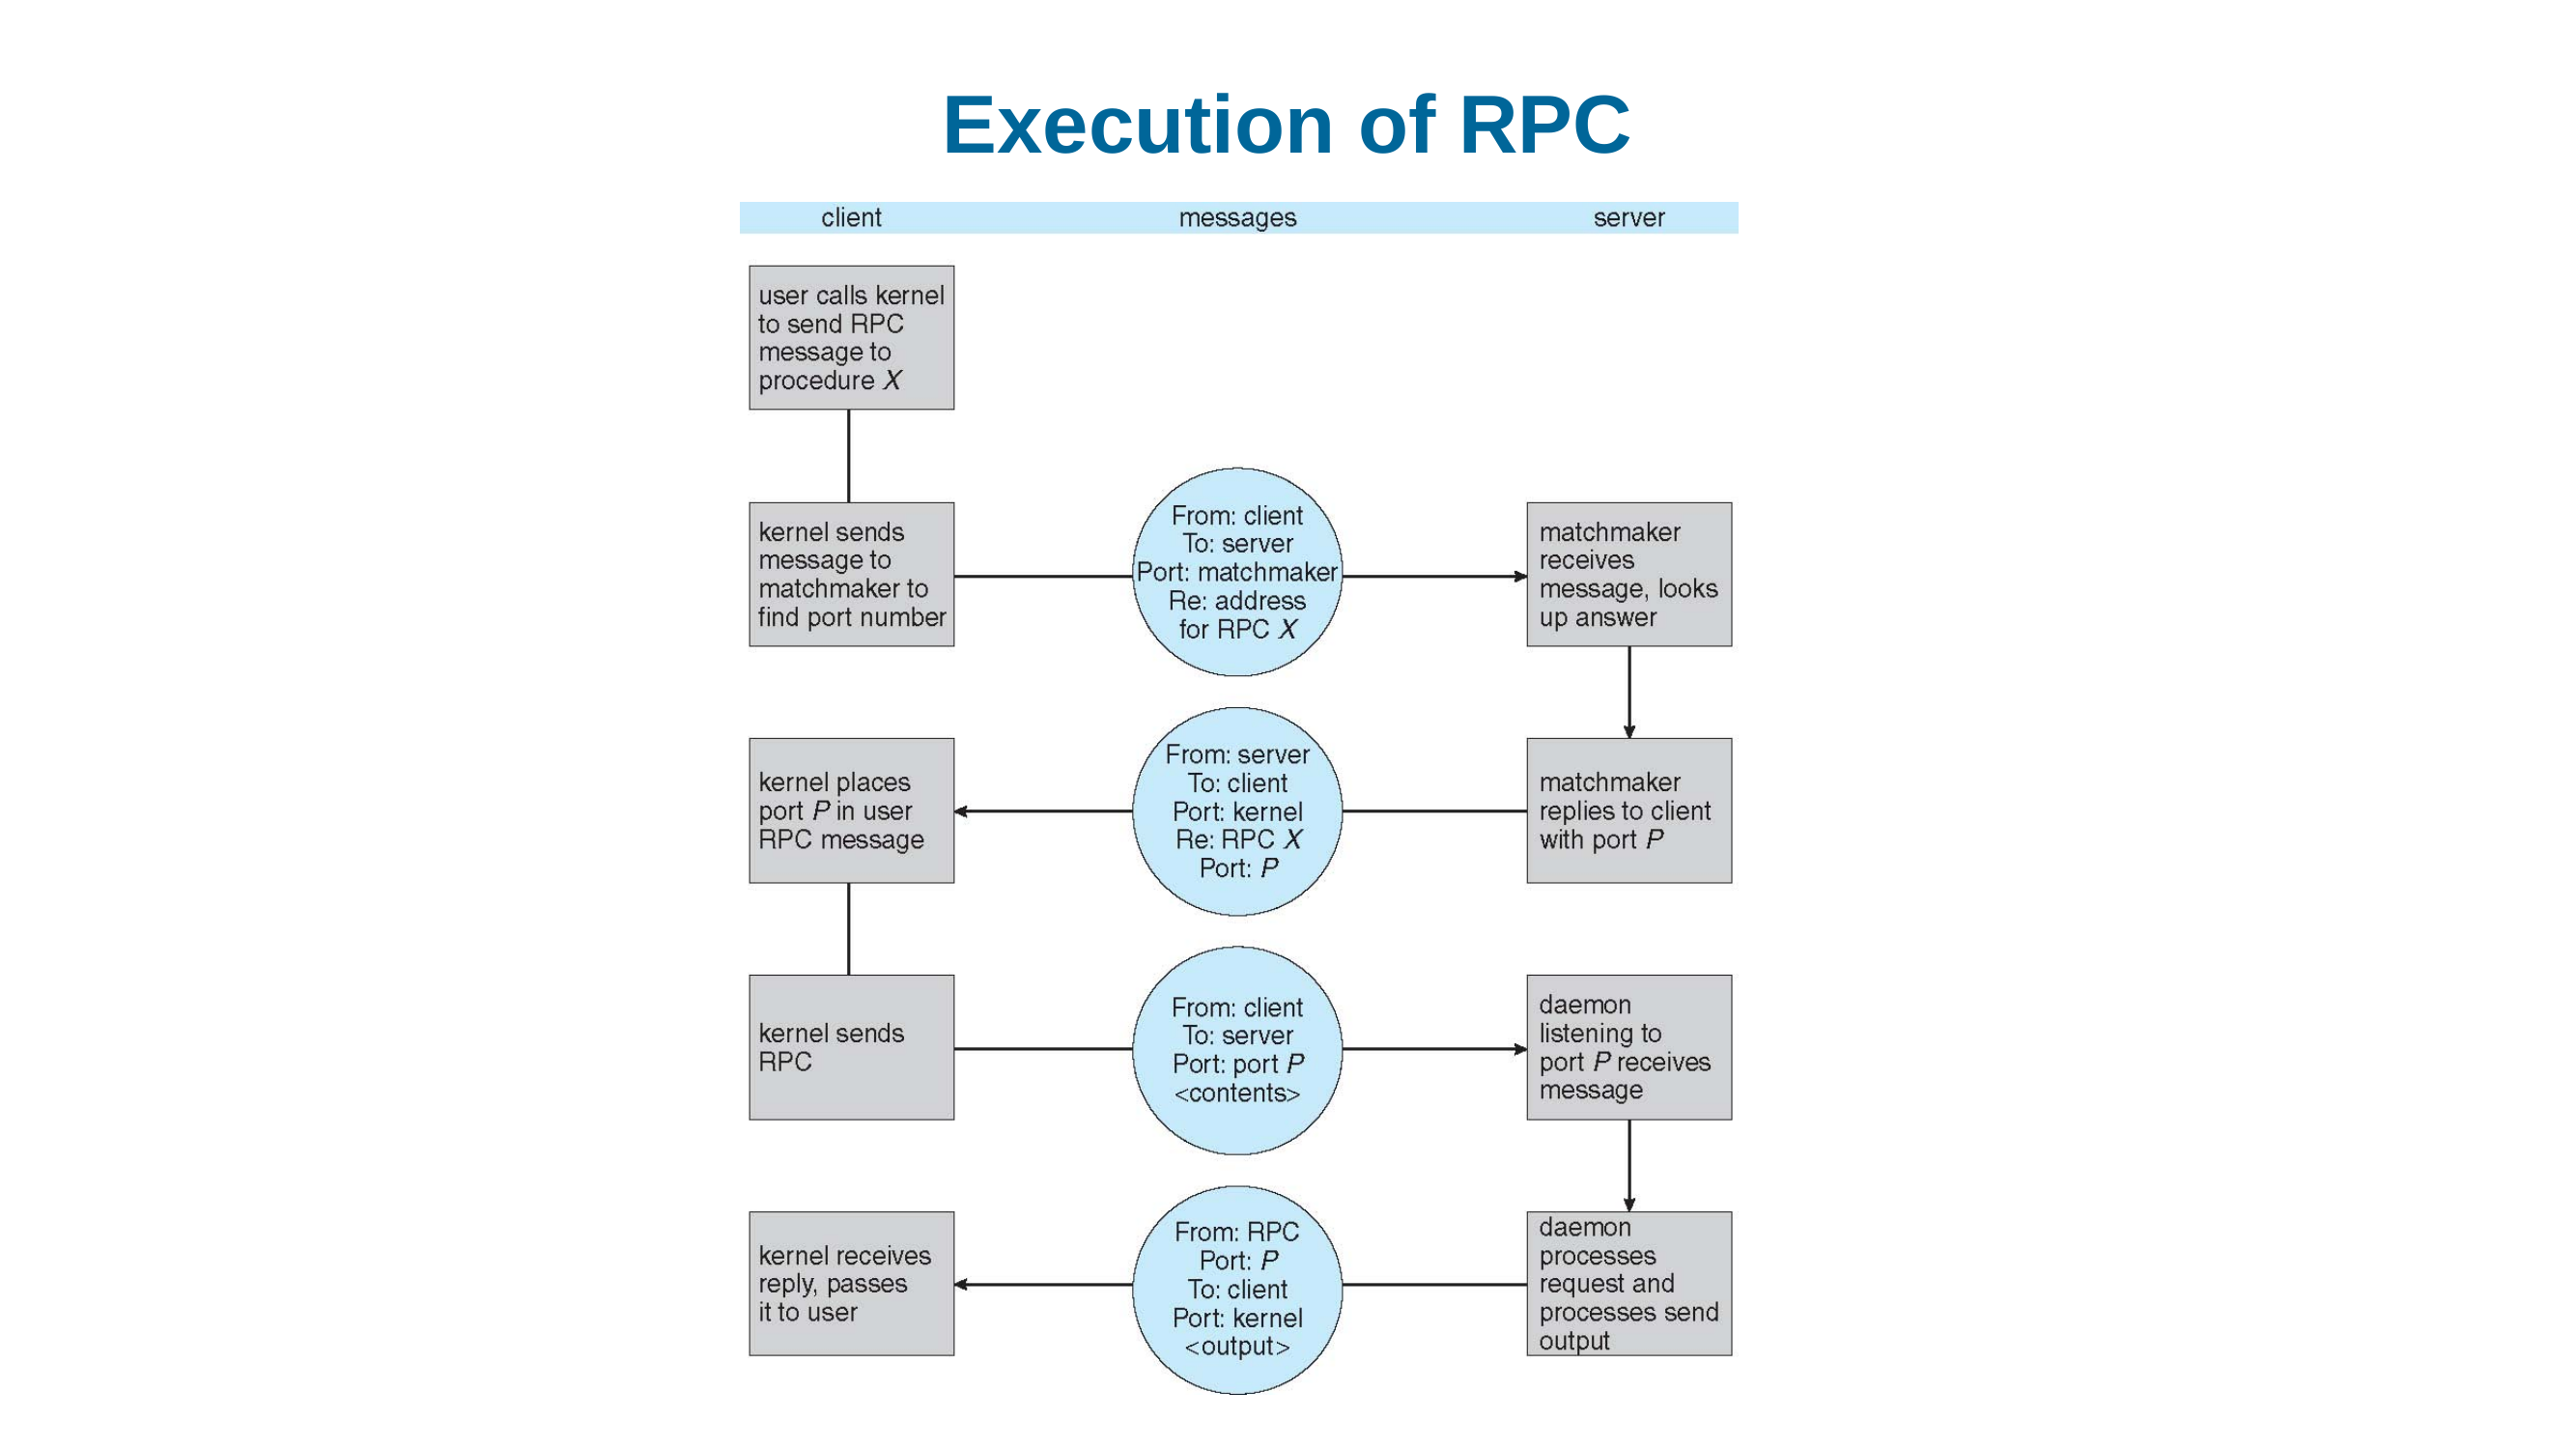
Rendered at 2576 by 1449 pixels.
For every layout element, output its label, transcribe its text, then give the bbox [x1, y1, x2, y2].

title Execution of RPC [128, 58, 2448, 181]
picture [740, 202, 1740, 1395]
